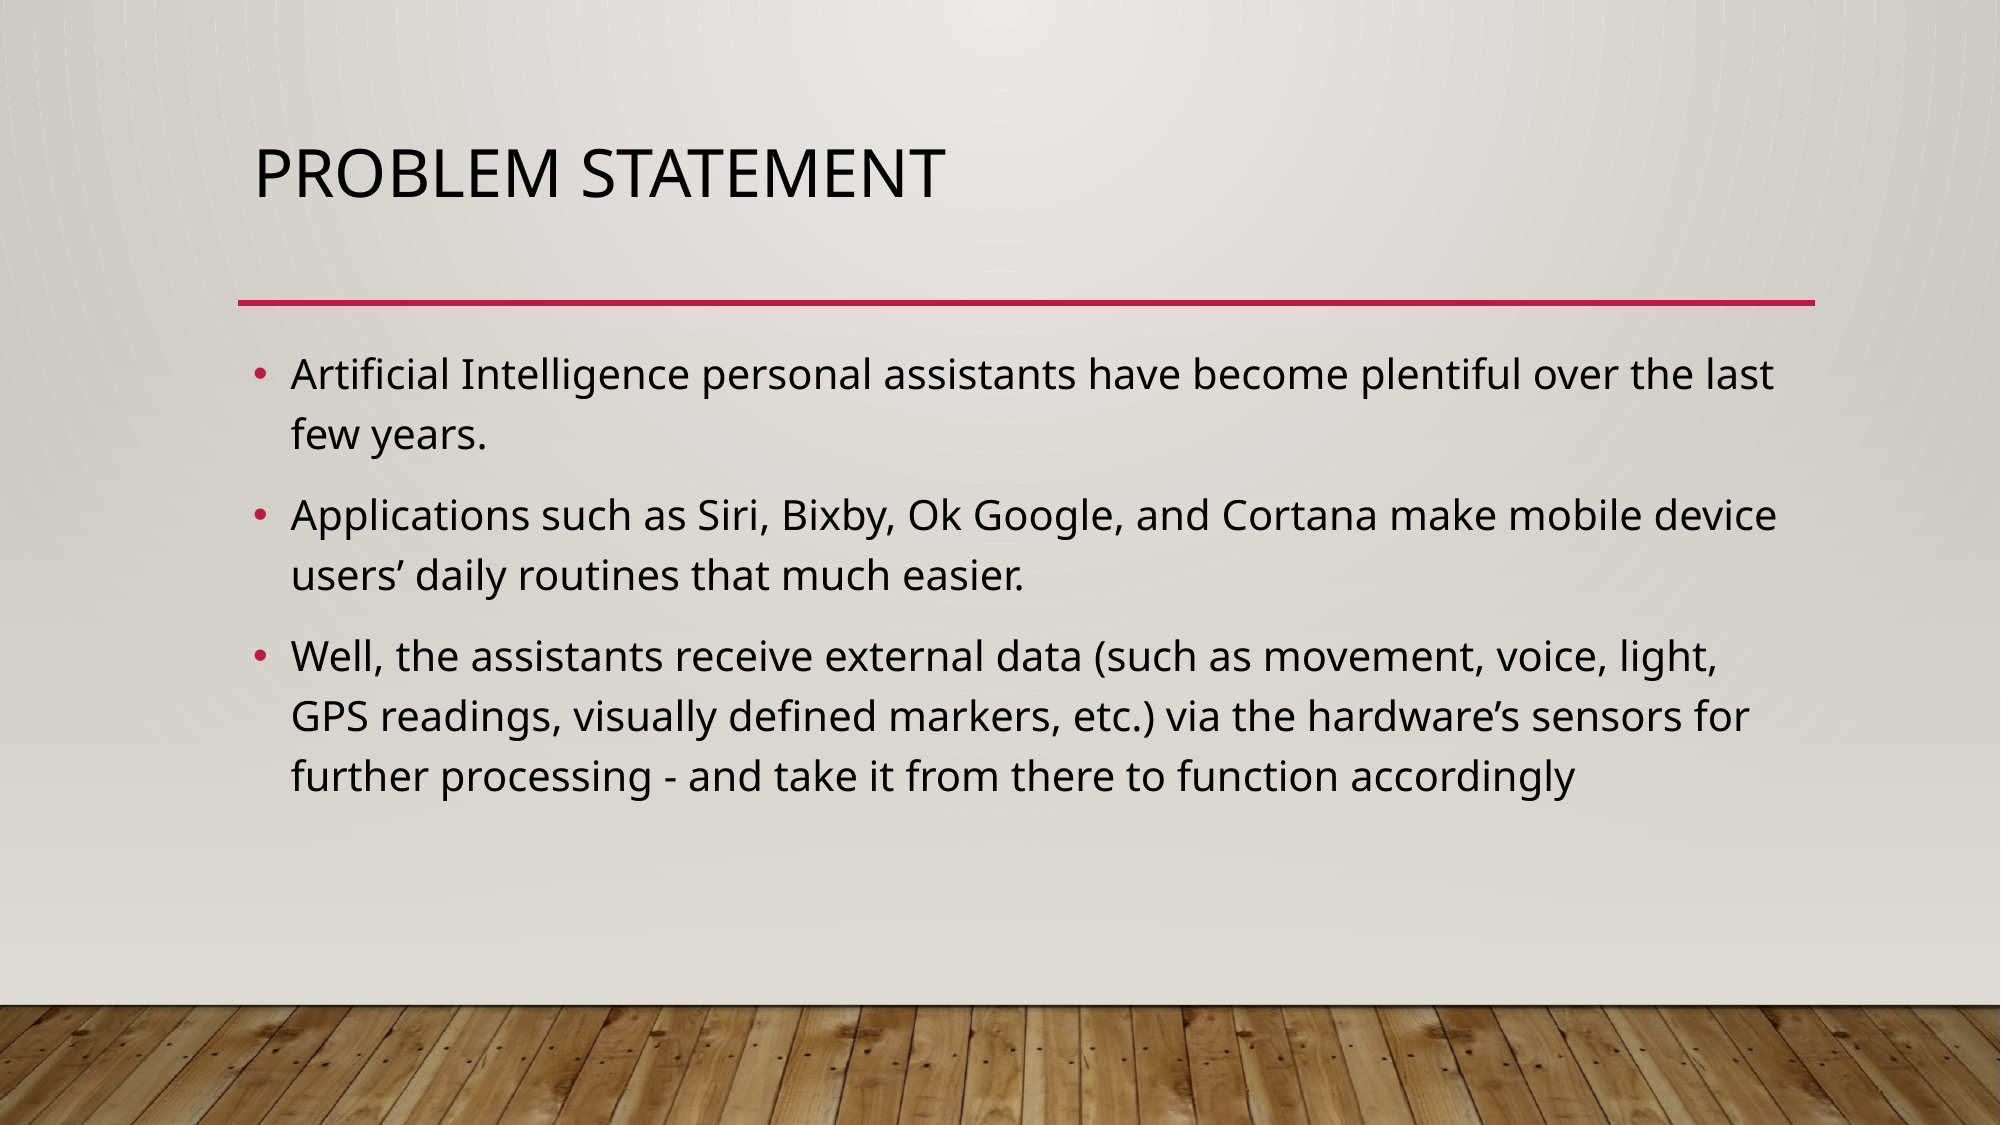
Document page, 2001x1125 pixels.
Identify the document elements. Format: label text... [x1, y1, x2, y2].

title PROBLEM STATEMENT [238, 131, 1814, 305]
picture [0, 1005, 2000, 1125]
list Artificial Intelligence personal assistants have become plentiful over the last few years. Applications such as Siri, Bixby, Ok Google, and Cortana make mobile device users’ daily routines that much easier. Well, the assistants receive external data (such as movement, voice, light, GPS readings, visually defined markers, etc.) via the hardware’s sensors for further processing - and take it from there to function accordingly [238, 330, 1814, 897]
